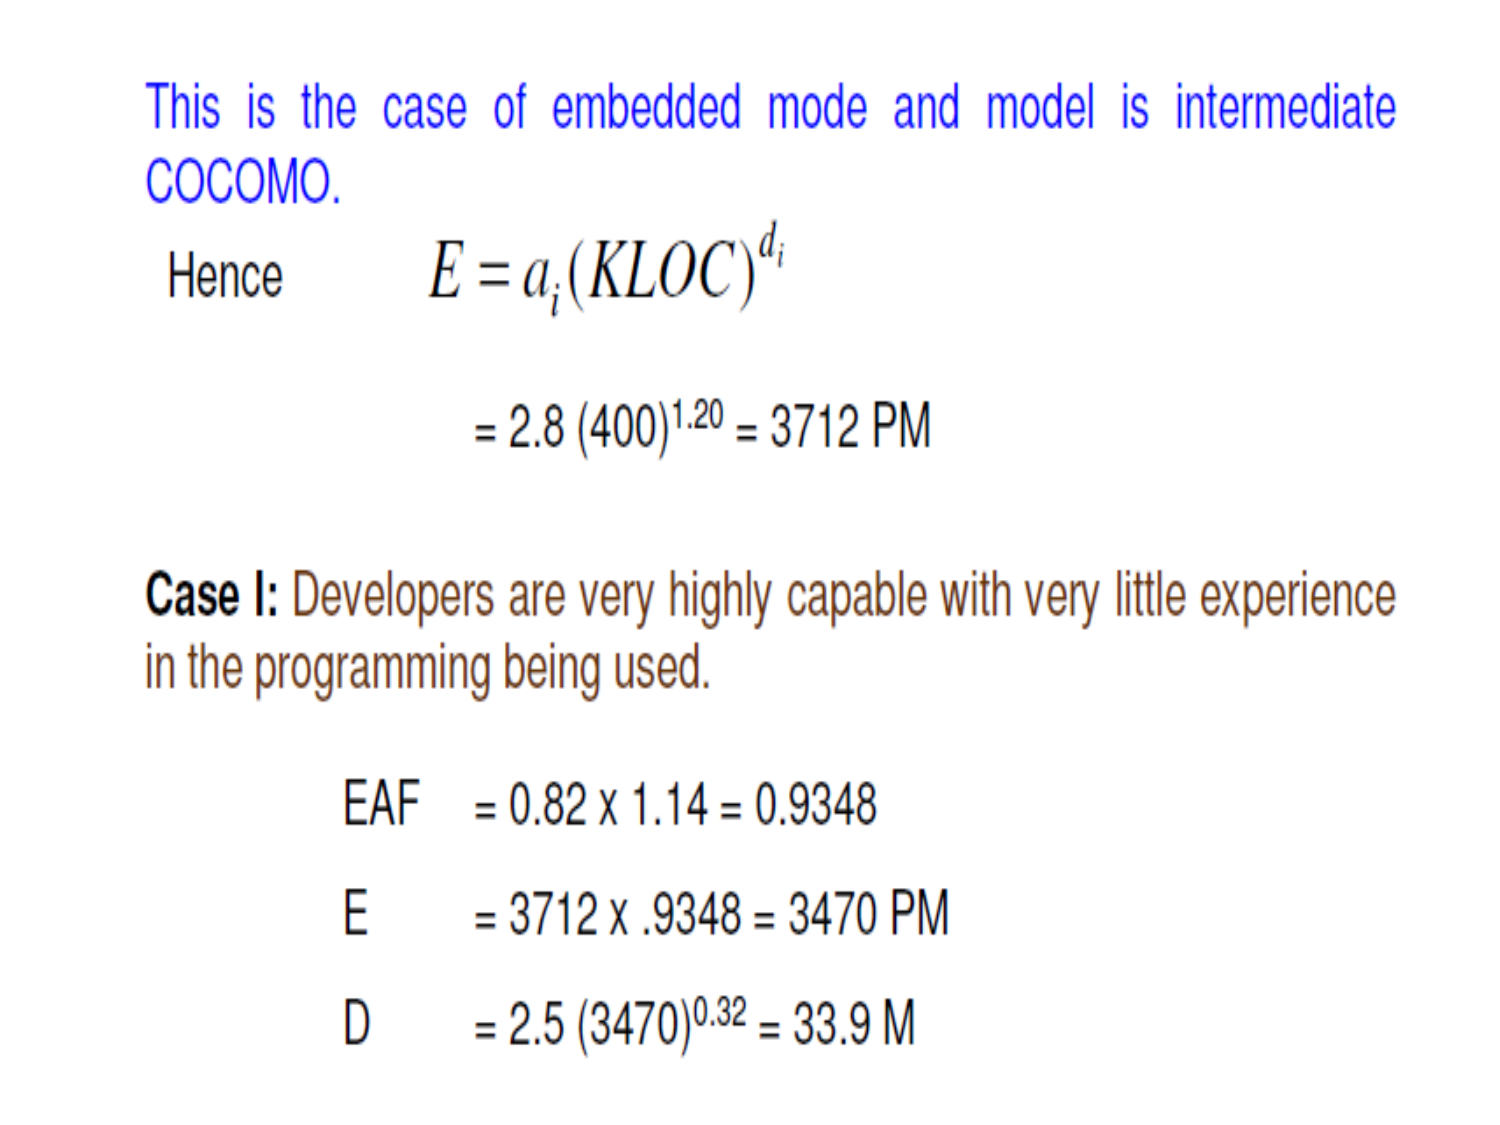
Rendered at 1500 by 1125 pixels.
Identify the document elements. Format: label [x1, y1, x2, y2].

picture [99, 62, 1463, 1088]
